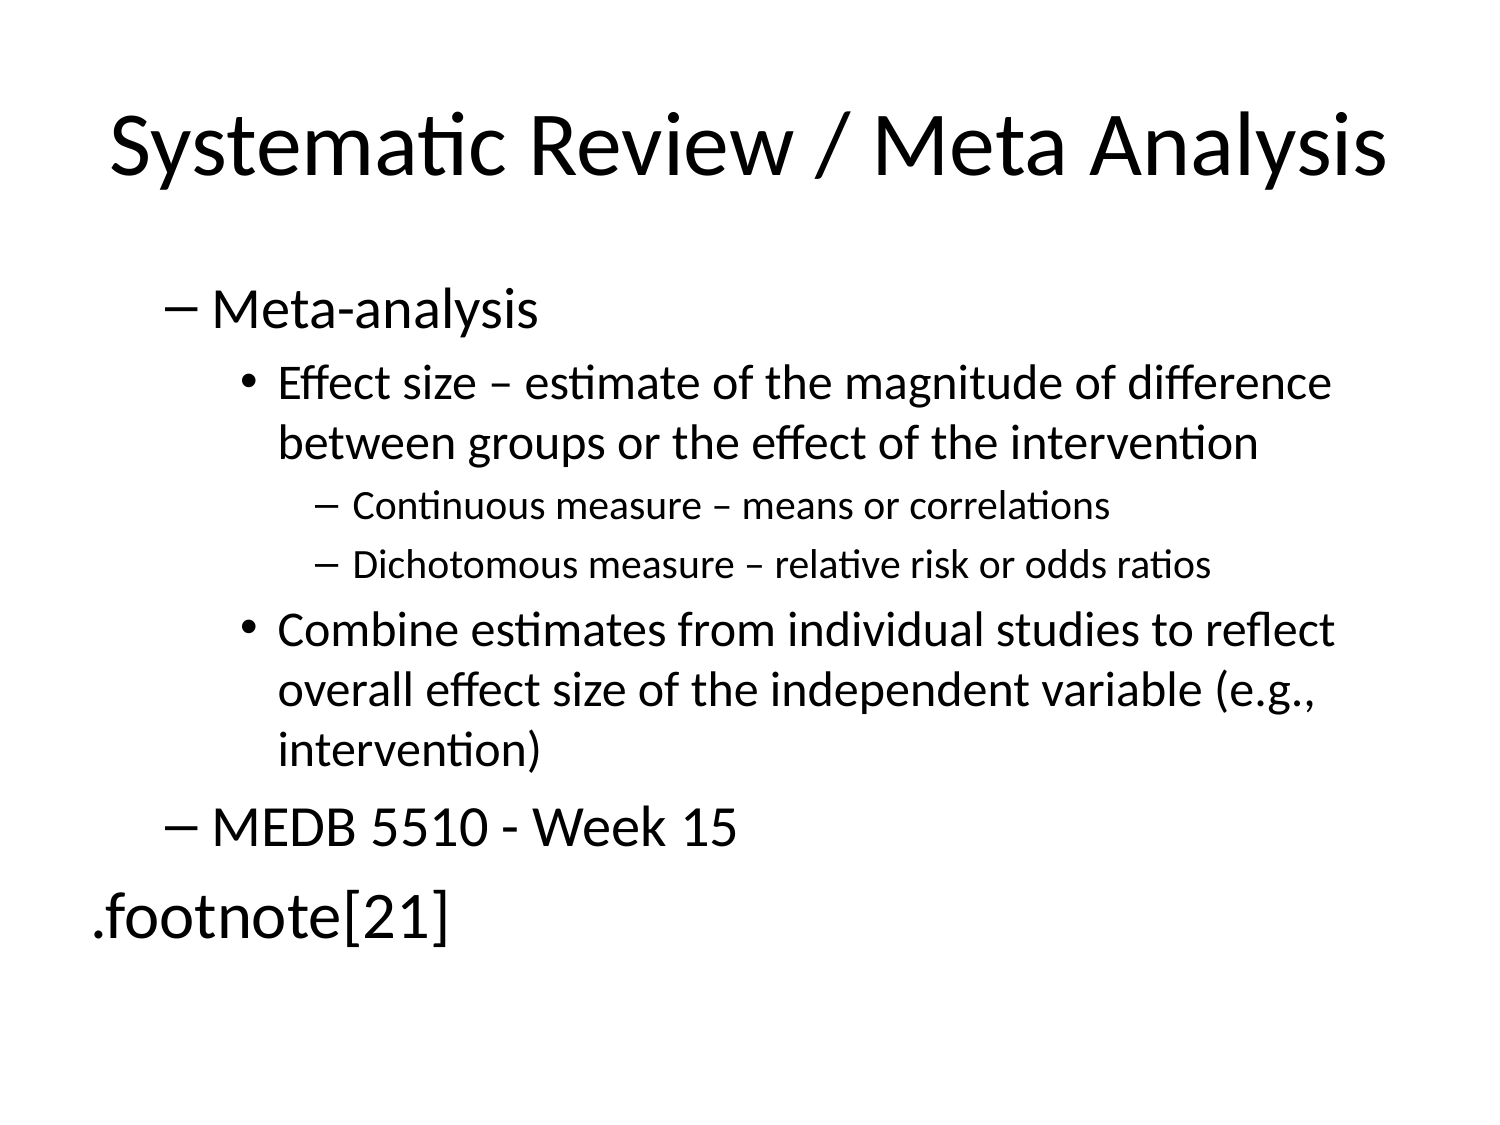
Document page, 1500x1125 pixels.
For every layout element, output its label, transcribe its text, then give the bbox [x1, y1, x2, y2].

list Meta-analysis Effect size – estimate of the magnitude of difference between groups or the effect of the intervention Continuous measure – means or correlations Dichotomous measure – relative risk or odds ratios Combine estimates from individual studies to reflect overall effect size of the independent variable (e.g., intervention) MEDB 5510 - Week 15 .footnote[21] [75, 262, 1425, 1005]
title Systematic Review / Meta Analysis [75, 45, 1425, 233]
